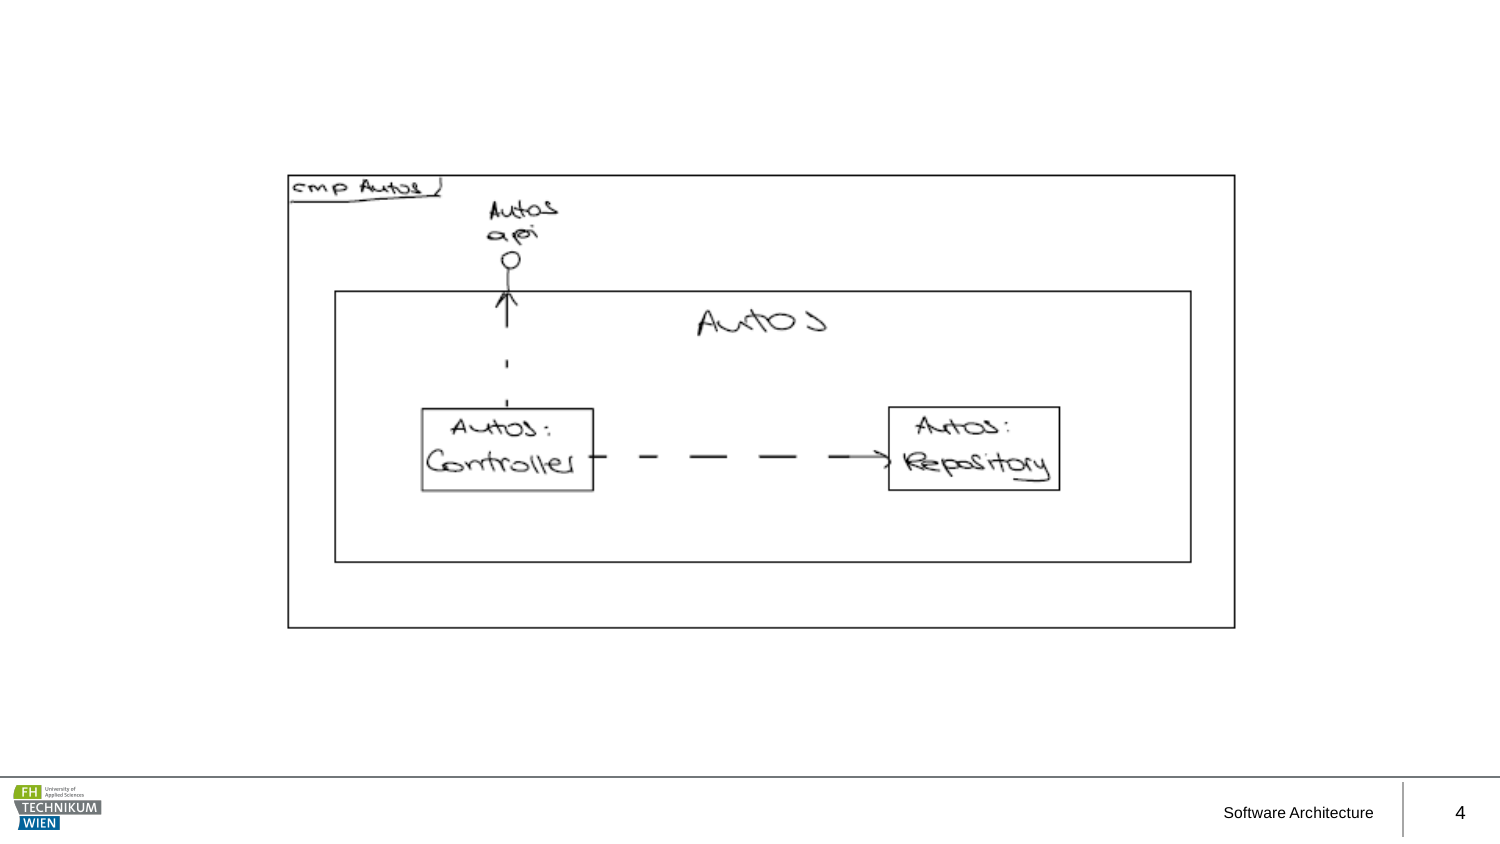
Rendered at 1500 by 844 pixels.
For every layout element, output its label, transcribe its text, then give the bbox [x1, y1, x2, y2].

slide_number 4 [1401, 789, 1481, 835]
footer Software Architecture [458, 789, 1389, 835]
picture [0, 771, 115, 844]
picture [258, 153, 1242, 690]
